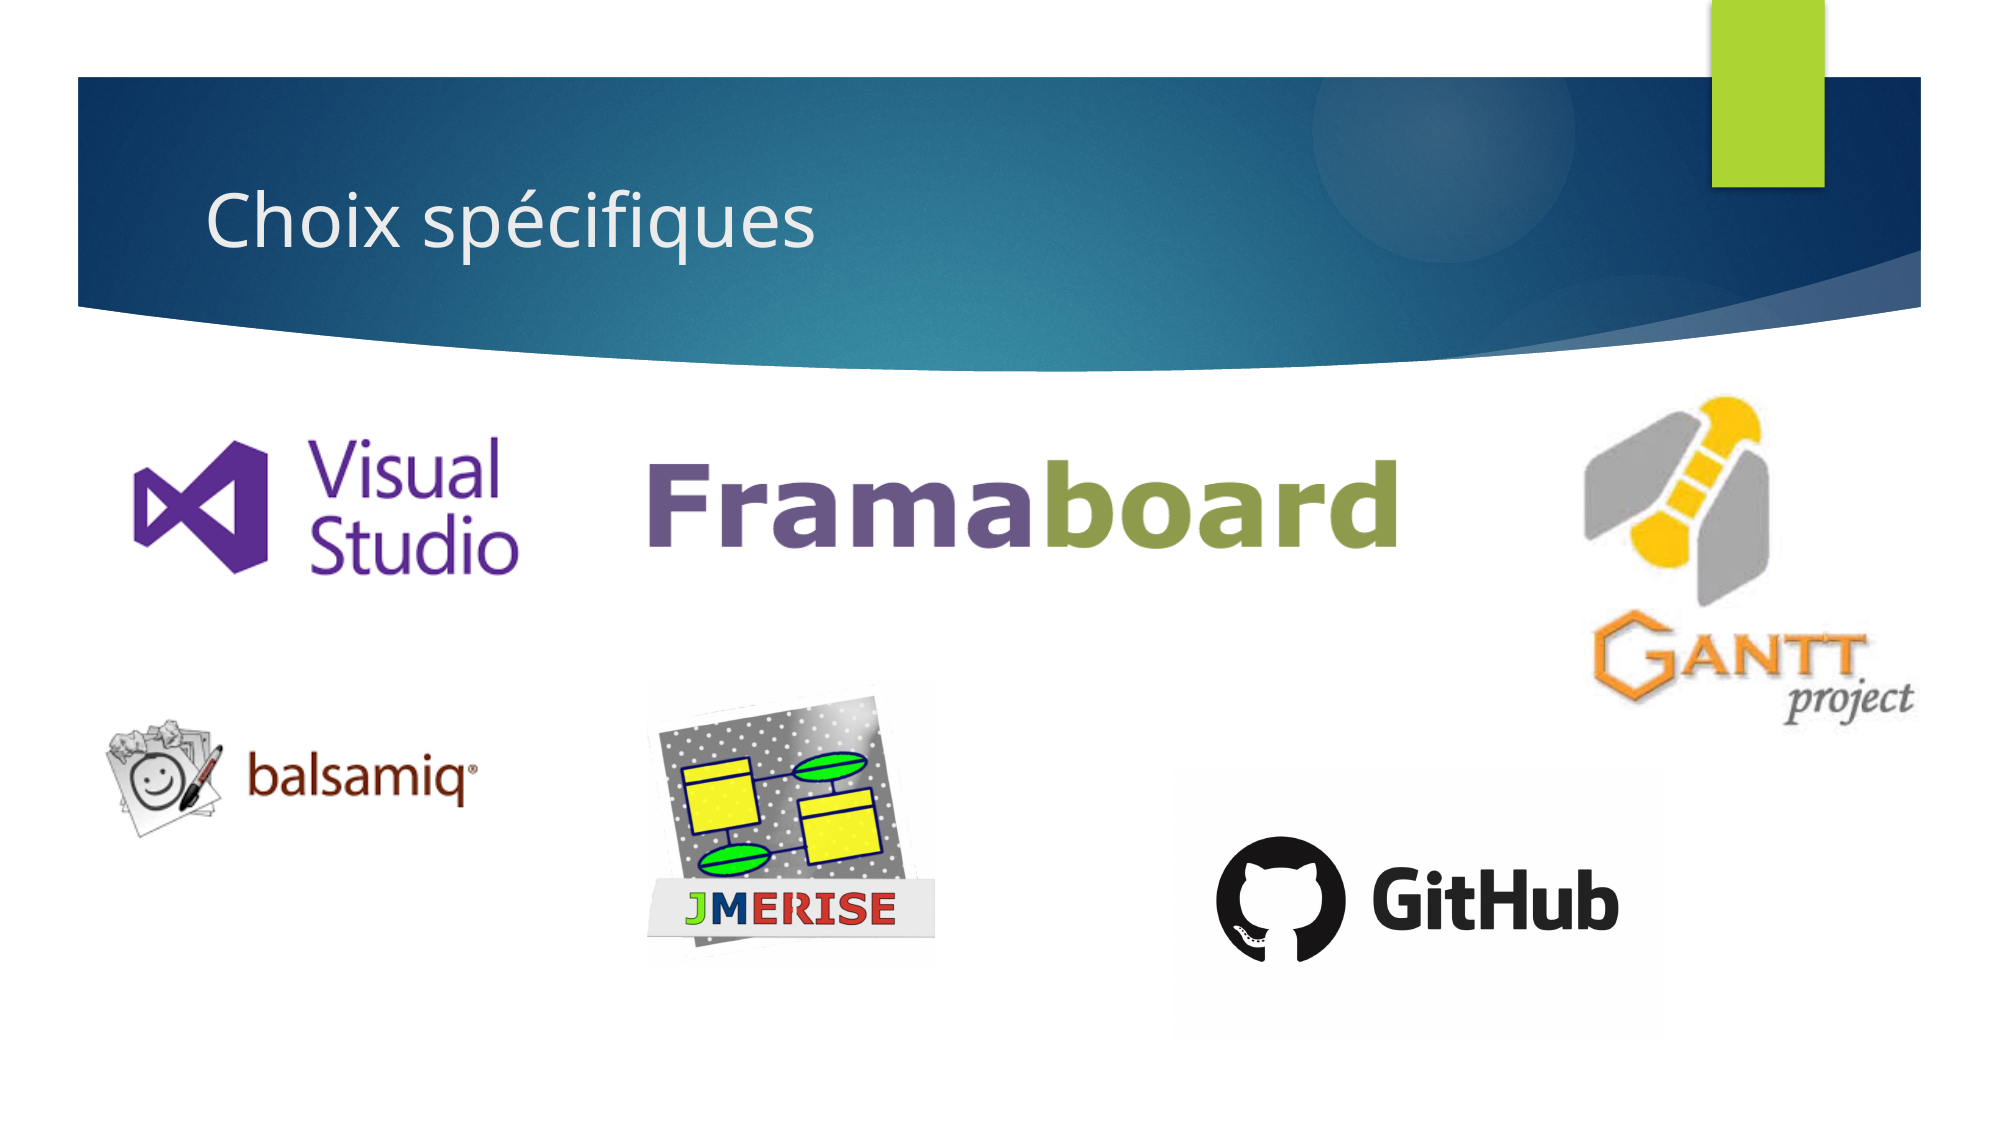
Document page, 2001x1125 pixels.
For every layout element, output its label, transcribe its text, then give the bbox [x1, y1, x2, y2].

picture [1581, 383, 1934, 736]
title Choix spécifiques [189, 159, 1627, 276]
picture [629, 440, 1418, 575]
picture [1172, 764, 1664, 1041]
picture [76, 383, 576, 919]
picture [646, 677, 936, 967]
